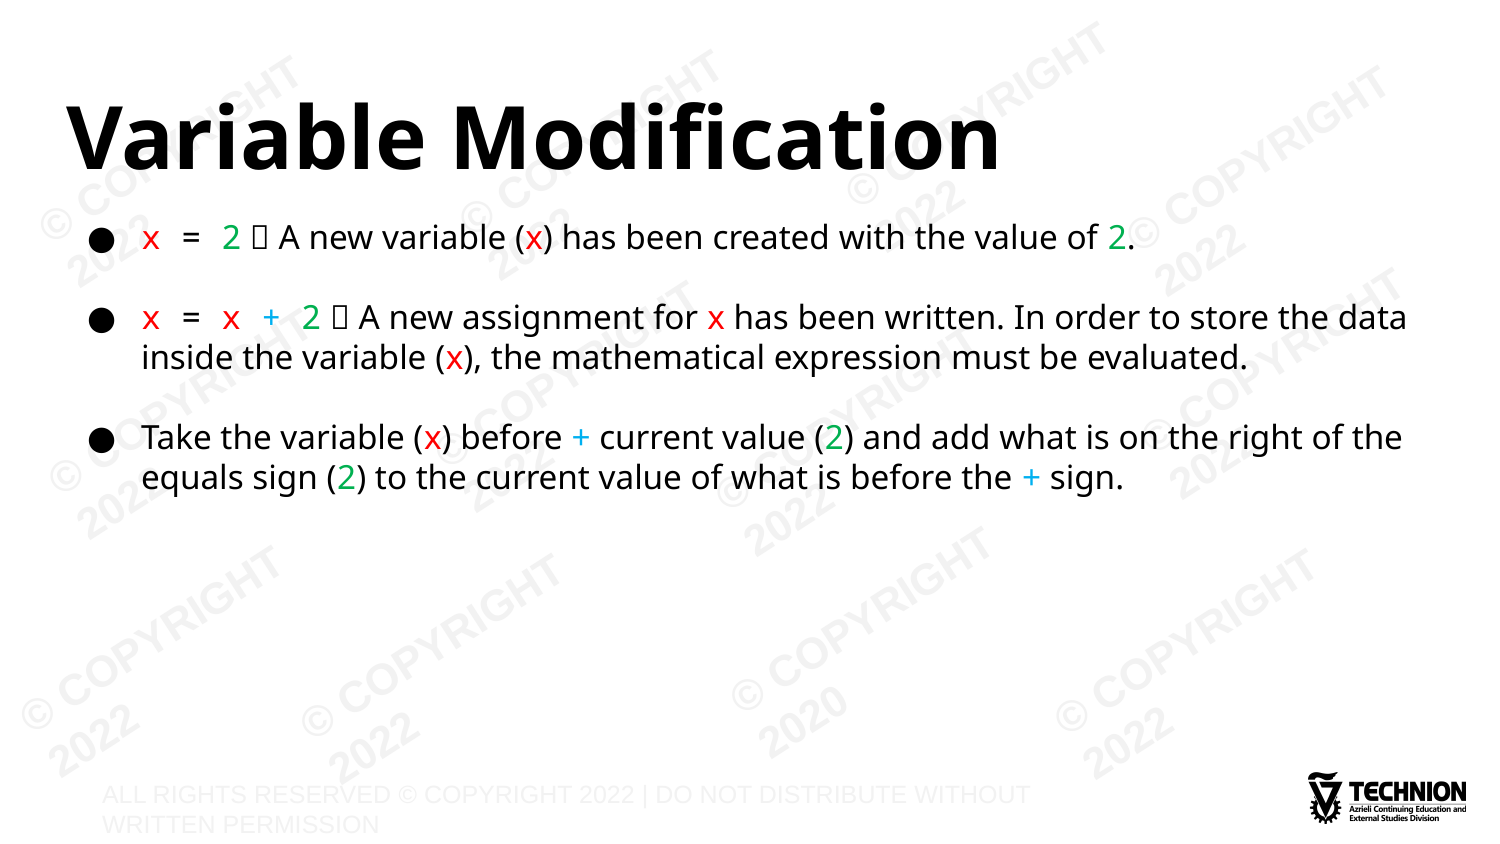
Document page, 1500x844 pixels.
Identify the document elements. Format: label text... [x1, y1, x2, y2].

title Variable Modification [51, 67, 1449, 167]
subtitle x = 2  A new variable (x) has been created with the value of 2. x = x + 2  A new assignment for x has been written. In order to store the data inside the variable (x), the mathematical expression must be evaluated. Take the variable (x) before + current value (2) and add what is on the right of the equals sign (2) to the current value of what is before the + sign. [51, 201, 1449, 740]
